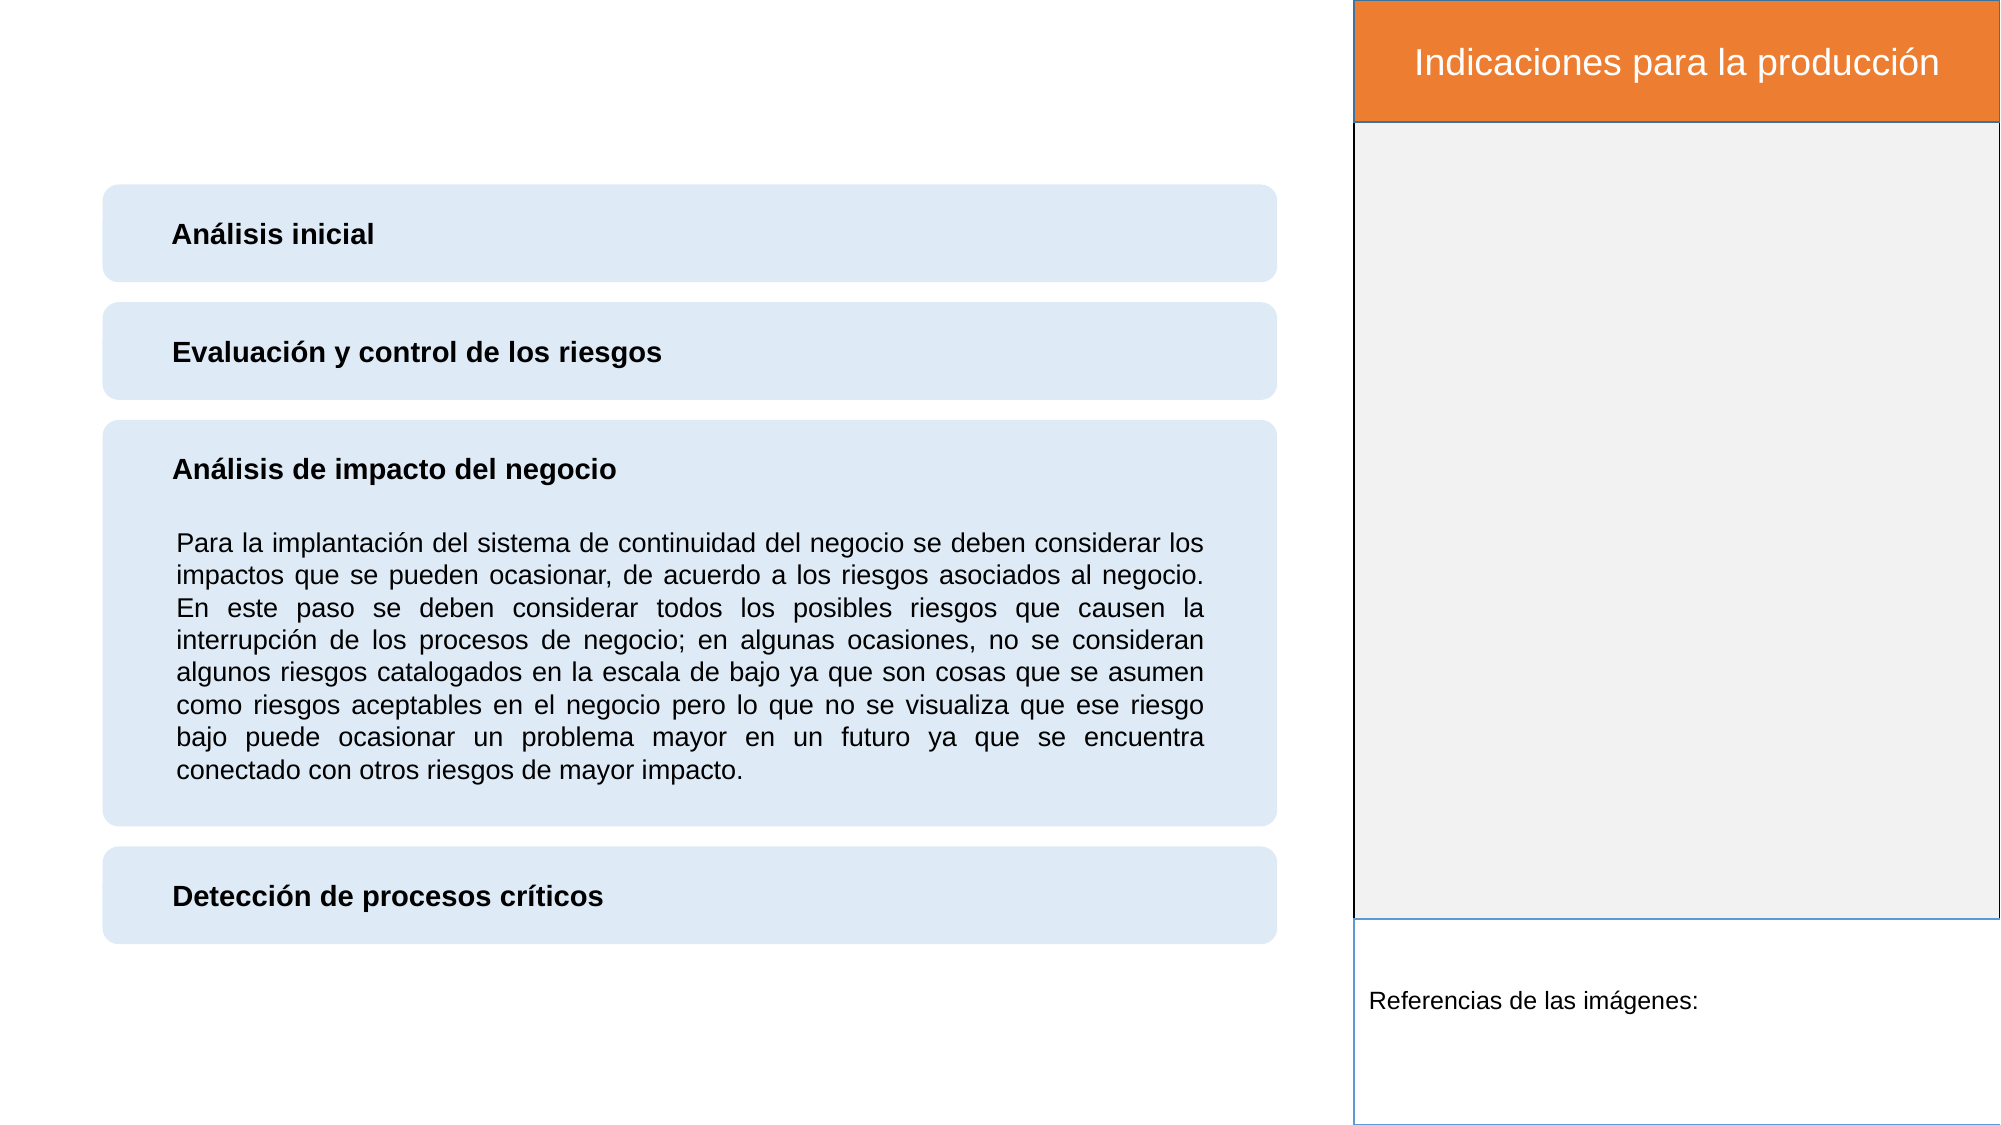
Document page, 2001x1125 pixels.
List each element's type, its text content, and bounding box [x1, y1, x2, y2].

text_box Detección de procesos críticos [157, 870, 620, 920]
text_box Referencias de las imágenes: [1353, 918, 2000, 1125]
text_box [100, 300, 1280, 403]
text_box Para la implantación del sistema de continuidad del negocio se deben considerar los impactos que se pueden ocasionar, de acuerdo a los riesgos asociados al negocio. En este paso se deben considerar todos los posibles riesgos que causen la interrupción de los procesos de negocio; en algunas ocasiones, no se consideran algunos riesgos catalogados en la escala de bajo ya que son cosas que se asumen como riesgos aceptables en el negocio pero lo que no se visualiza que ese riesgo bajo puede ocasionar un problema mayor en un futuro ya que se encuentra conectado con otros riesgos de mayor impacto. [161, 517, 1219, 793]
text_box [100, 182, 1280, 285]
text_box Análisis inicial [156, 208, 391, 258]
text_box Indicaciones para la producción [1353, 0, 2000, 122]
text_box Evaluación y control de los riesgos [157, 325, 679, 376]
text_box [100, 417, 1280, 829]
text_box [1353, 122, 2000, 918]
text_box [100, 844, 1280, 947]
text_box Análisis de impacto del negocio [157, 443, 633, 494]
